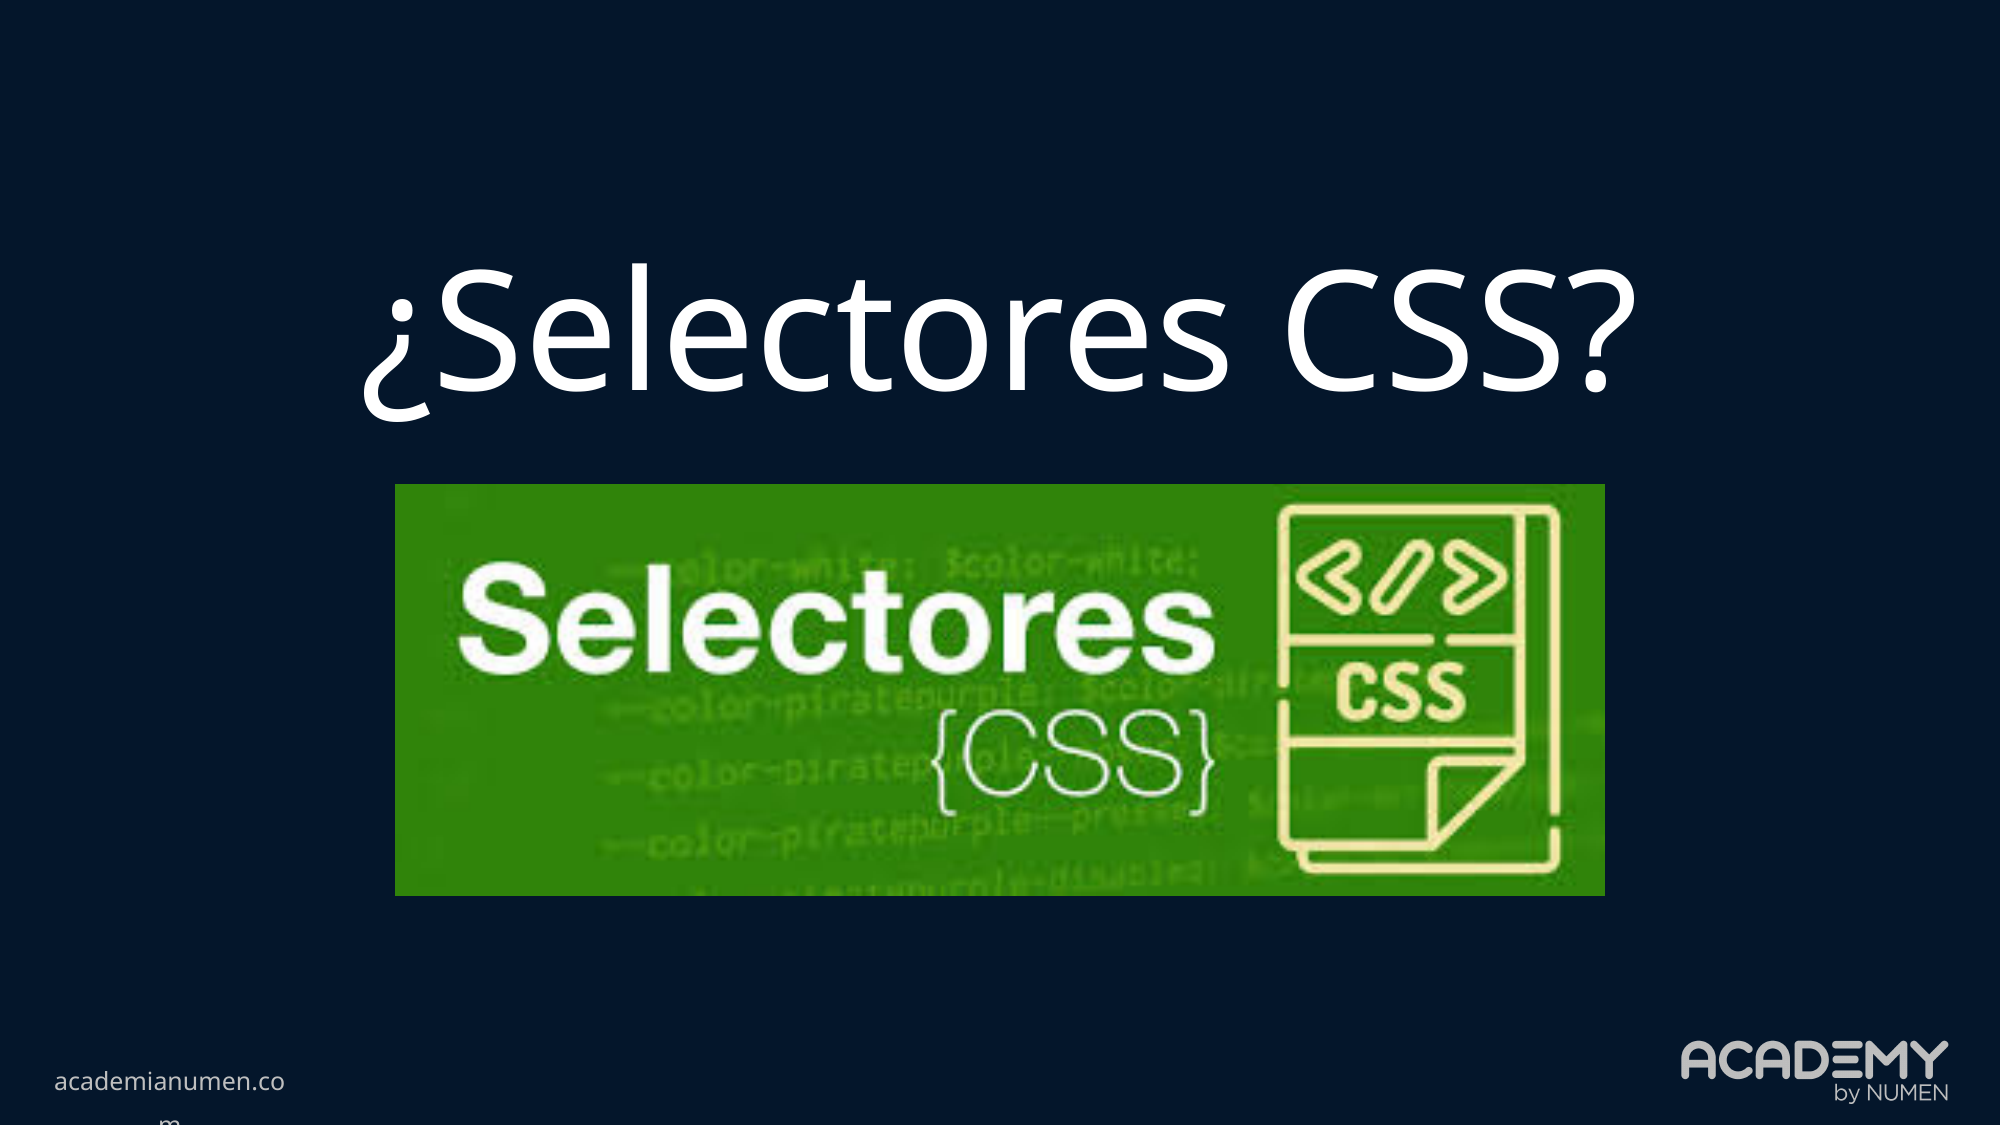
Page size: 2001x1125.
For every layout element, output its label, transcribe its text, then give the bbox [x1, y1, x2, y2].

title ¿Selectores CSS? [0, 115, 2000, 557]
picture [1658, 1033, 1967, 1104]
picture [395, 483, 1605, 896]
